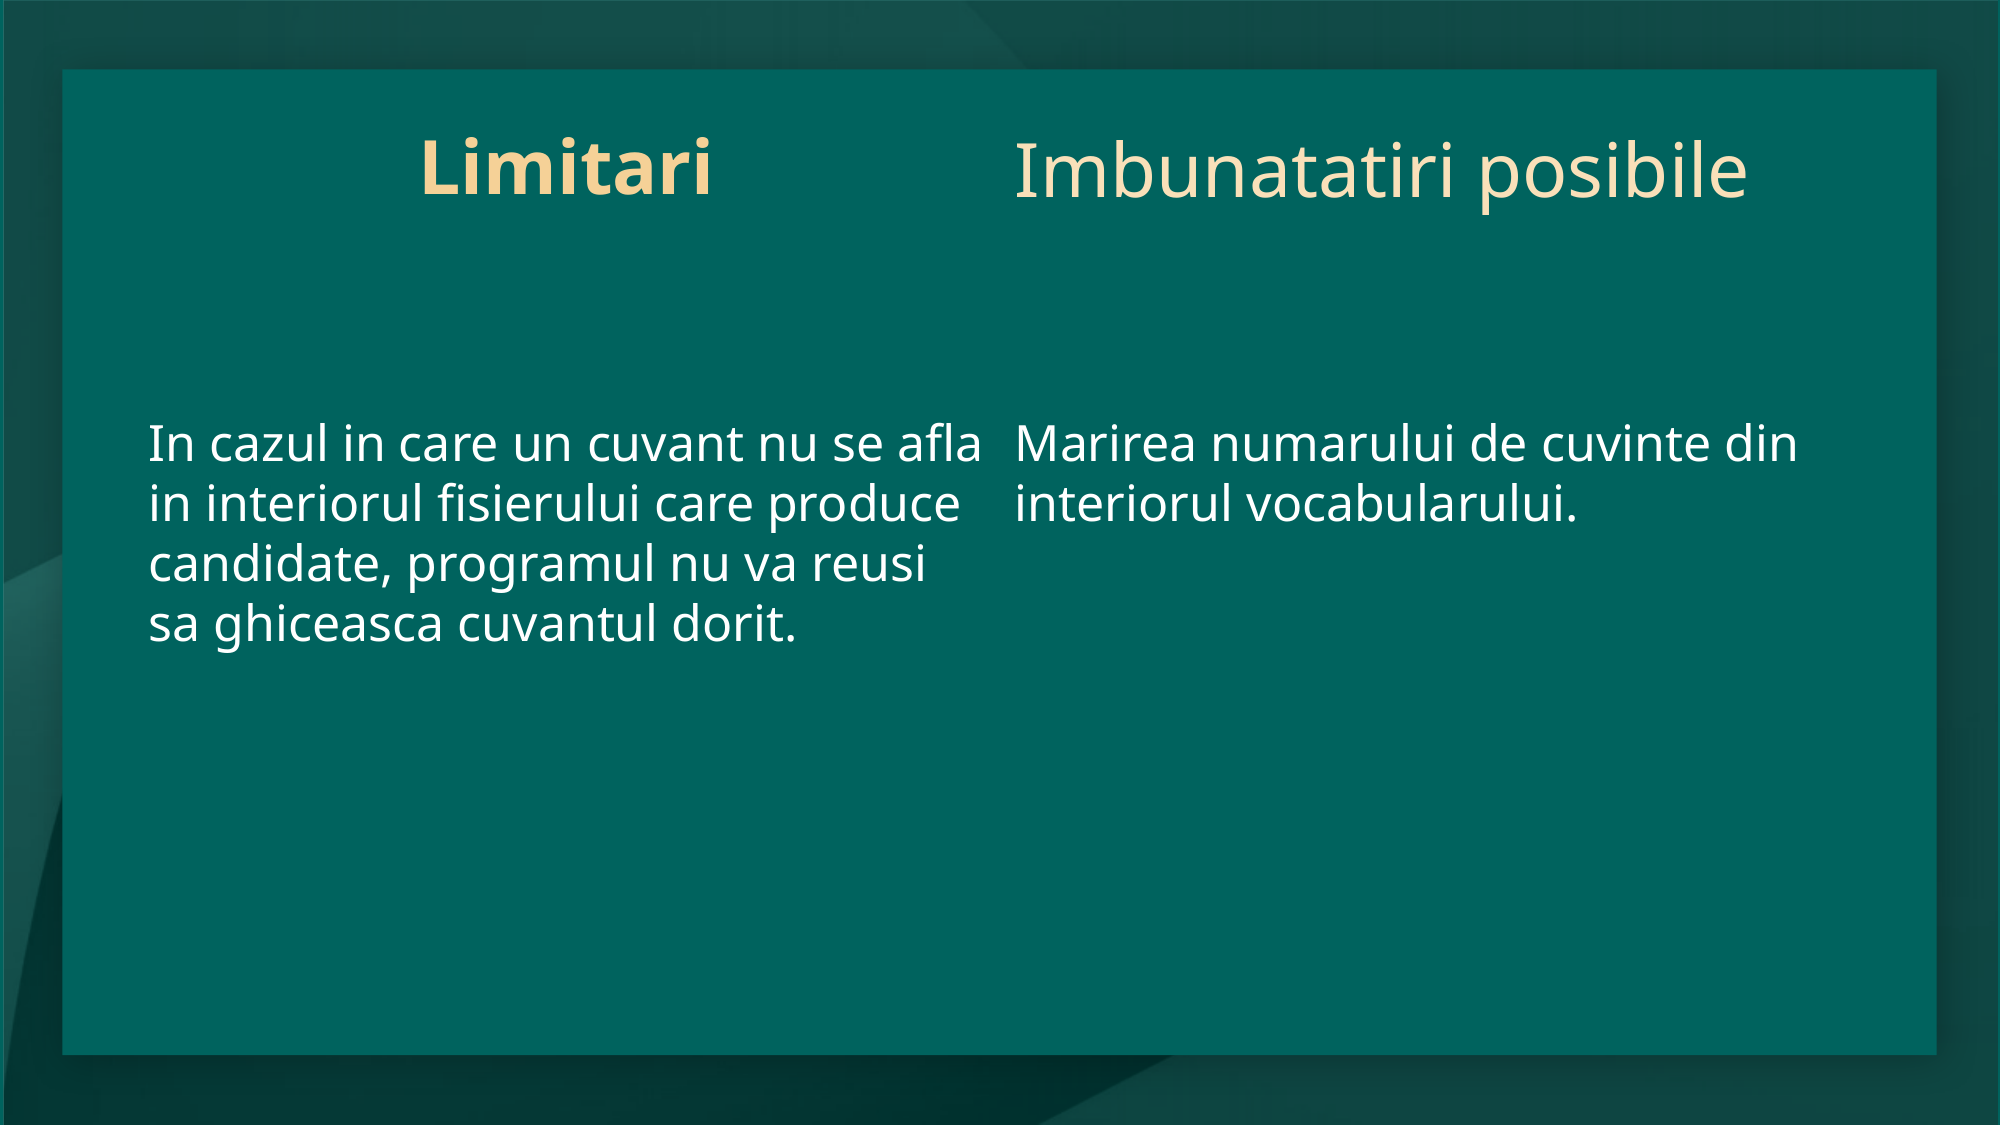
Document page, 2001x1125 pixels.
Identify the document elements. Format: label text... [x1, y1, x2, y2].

text_box Marirea numarului de cuvinte din interiorul vocabularului. [999, 403, 1867, 539]
text_box Imbunatatiri posibile [999, 115, 1867, 221]
title Limitari [132, 114, 1001, 217]
text_box In cazul in care un cuvant nu se afla in interiorul fisierului care produce candidate, programul nu va reusi sa ghiceasca cuvantul dorit. [133, 403, 1000, 659]
